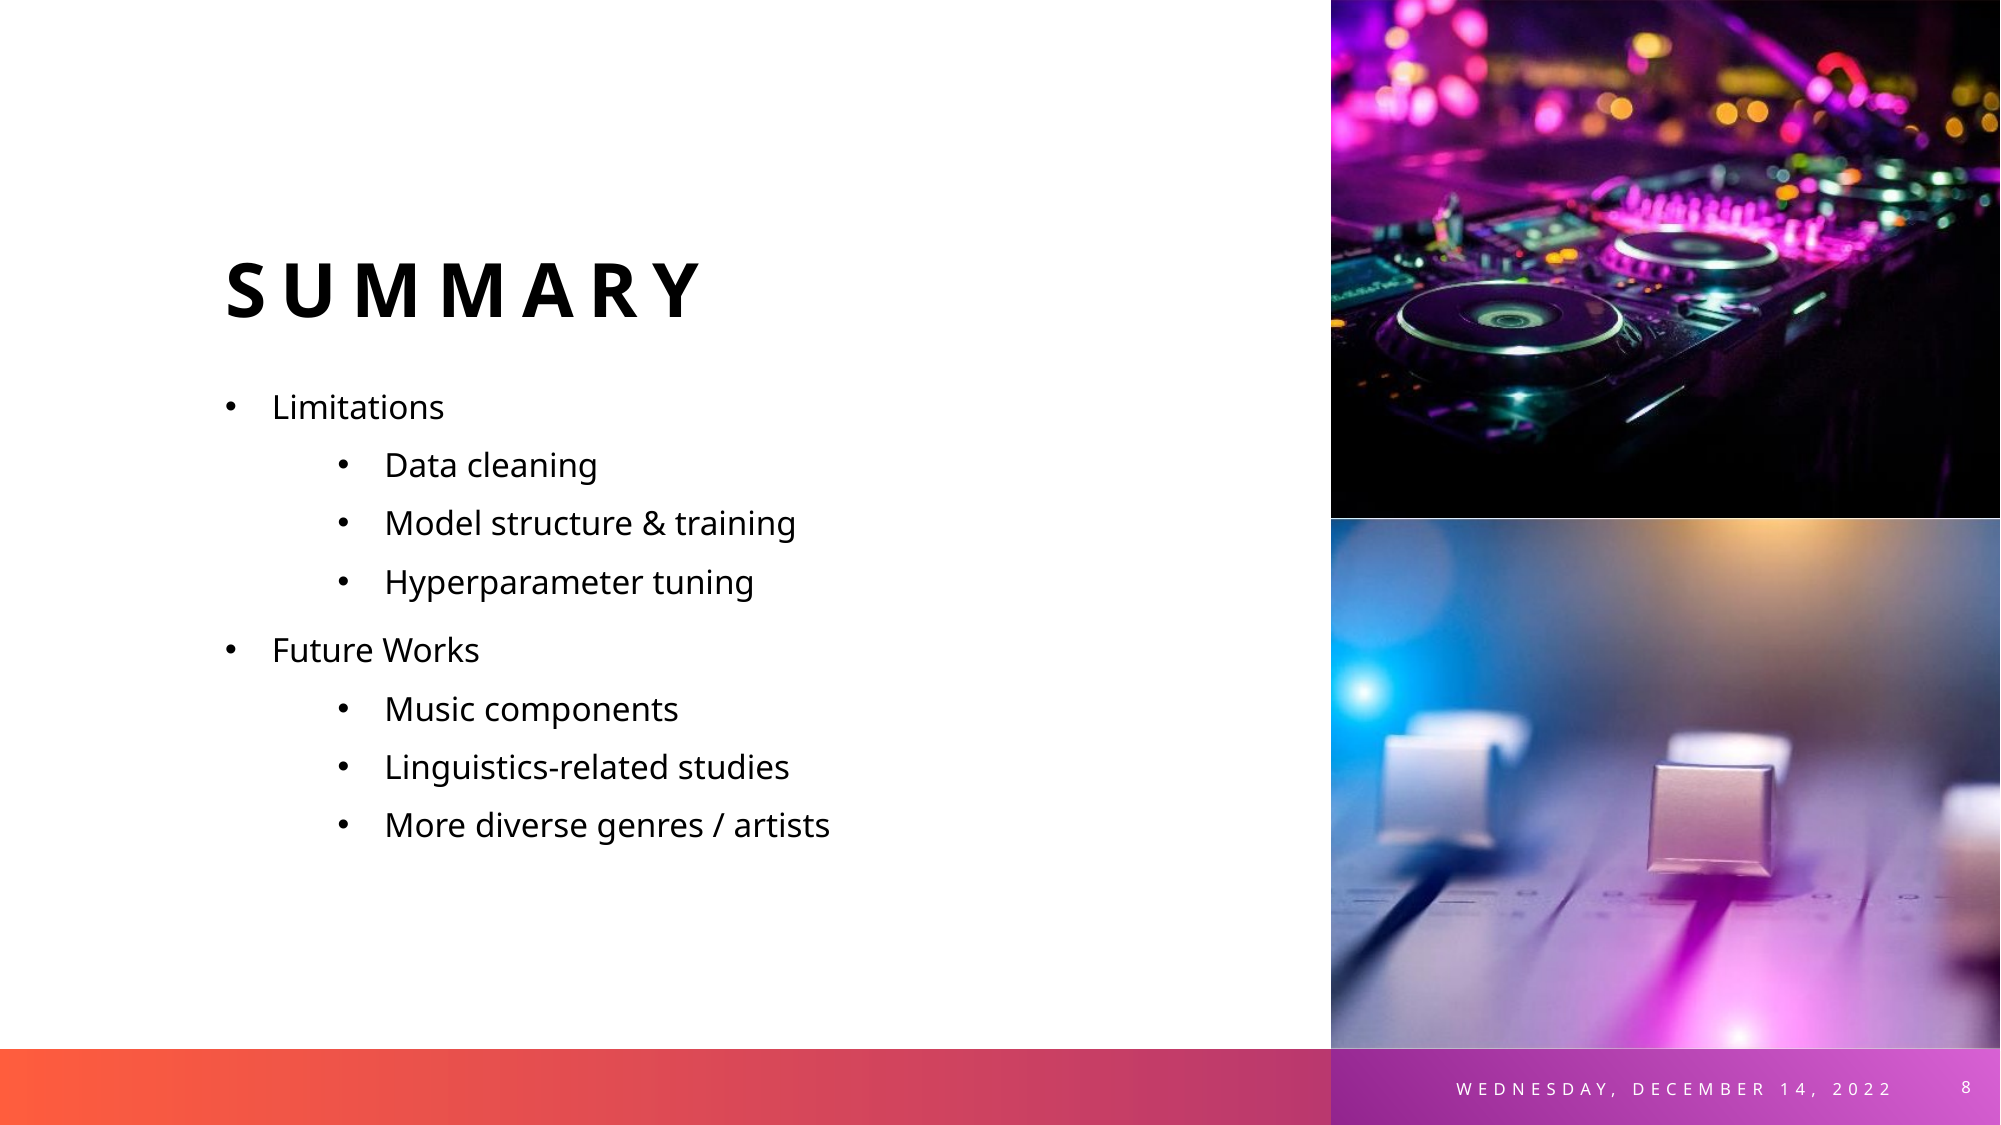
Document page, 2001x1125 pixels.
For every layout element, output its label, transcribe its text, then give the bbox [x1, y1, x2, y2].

slide_number 8 [1913, 1051, 1986, 1125]
title Summary [225, 75, 1171, 333]
text_box [1330, 1049, 2000, 1125]
text_box [0, 1049, 1330, 1125]
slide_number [1297, 1051, 1905, 1125]
text_box [0, 0, 1331, 1049]
list Limitations Data cleaning Model structure & training Hyperparameter tuning Future Works Music components Linguistics-related studies More diverse genres / artists [225, 378, 1171, 984]
picture [1331, 0, 2000, 1050]
